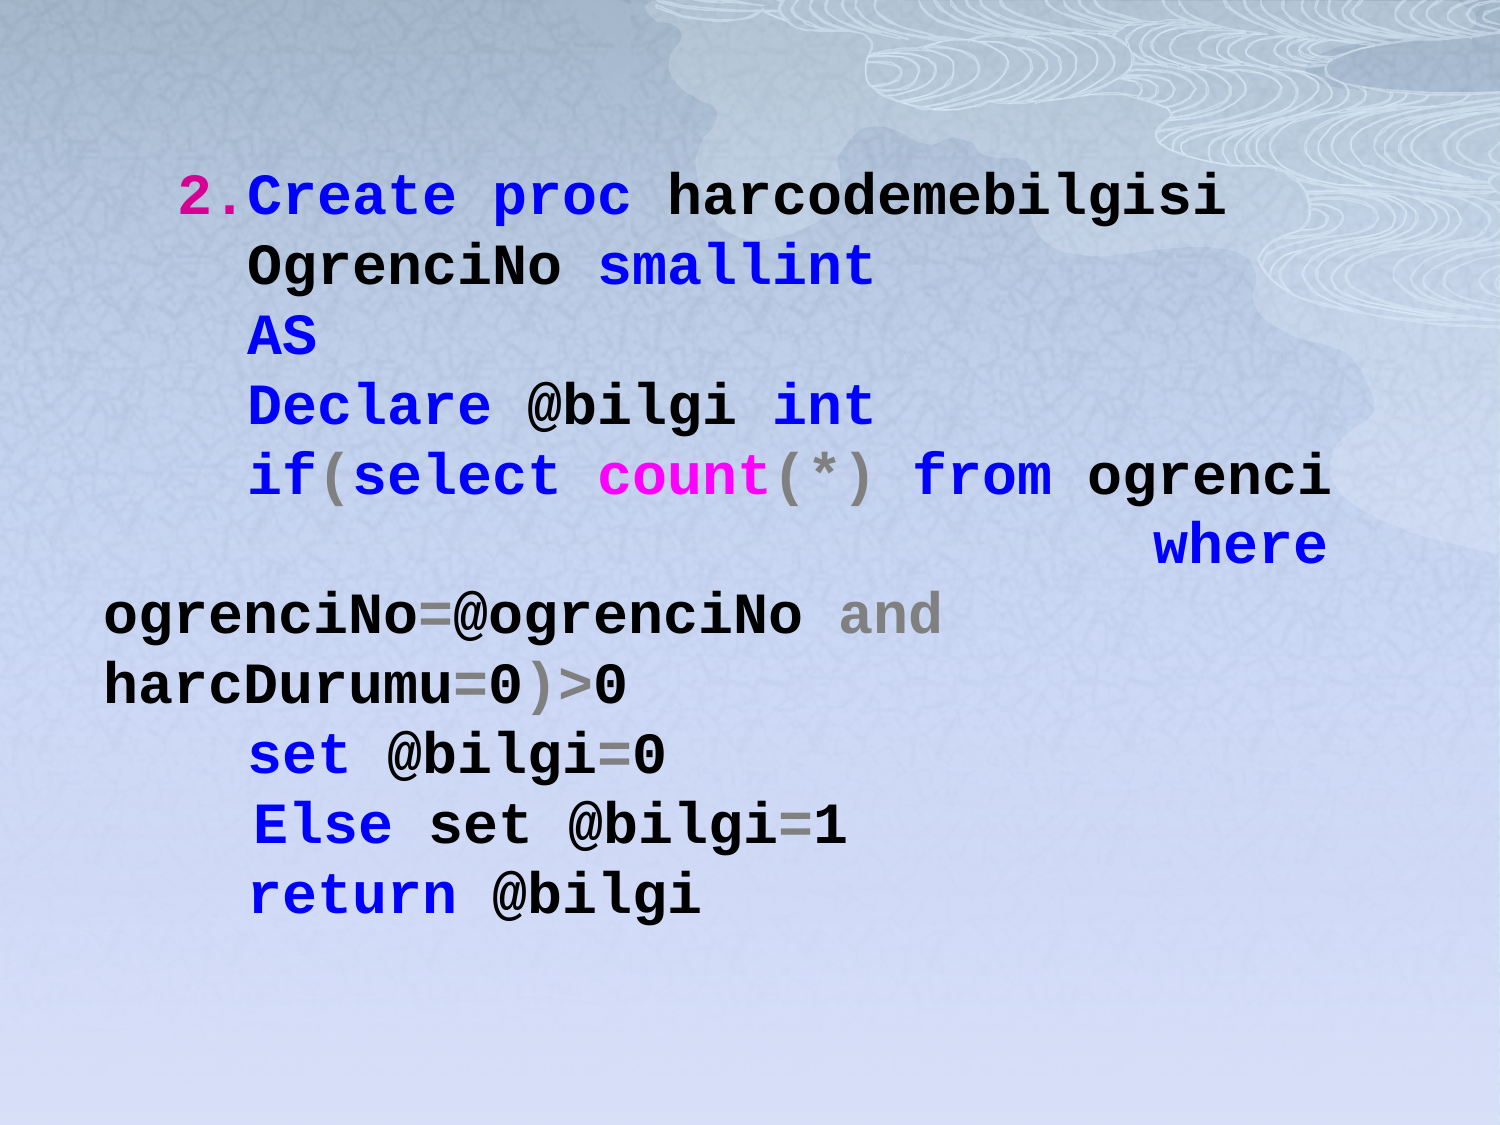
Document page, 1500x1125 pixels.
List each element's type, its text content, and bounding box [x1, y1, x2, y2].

list 2.Create proc harcodemebilgisi OgrenciNo smallint AS Declare @bilgi int if(select count(*) from ogrenci where ogrenciNo=@ogrenciNo and harcDurumu=0)>0 set @bilgi=0 Else set @bilgi=1 return @bilgi [88, 149, 1424, 1008]
